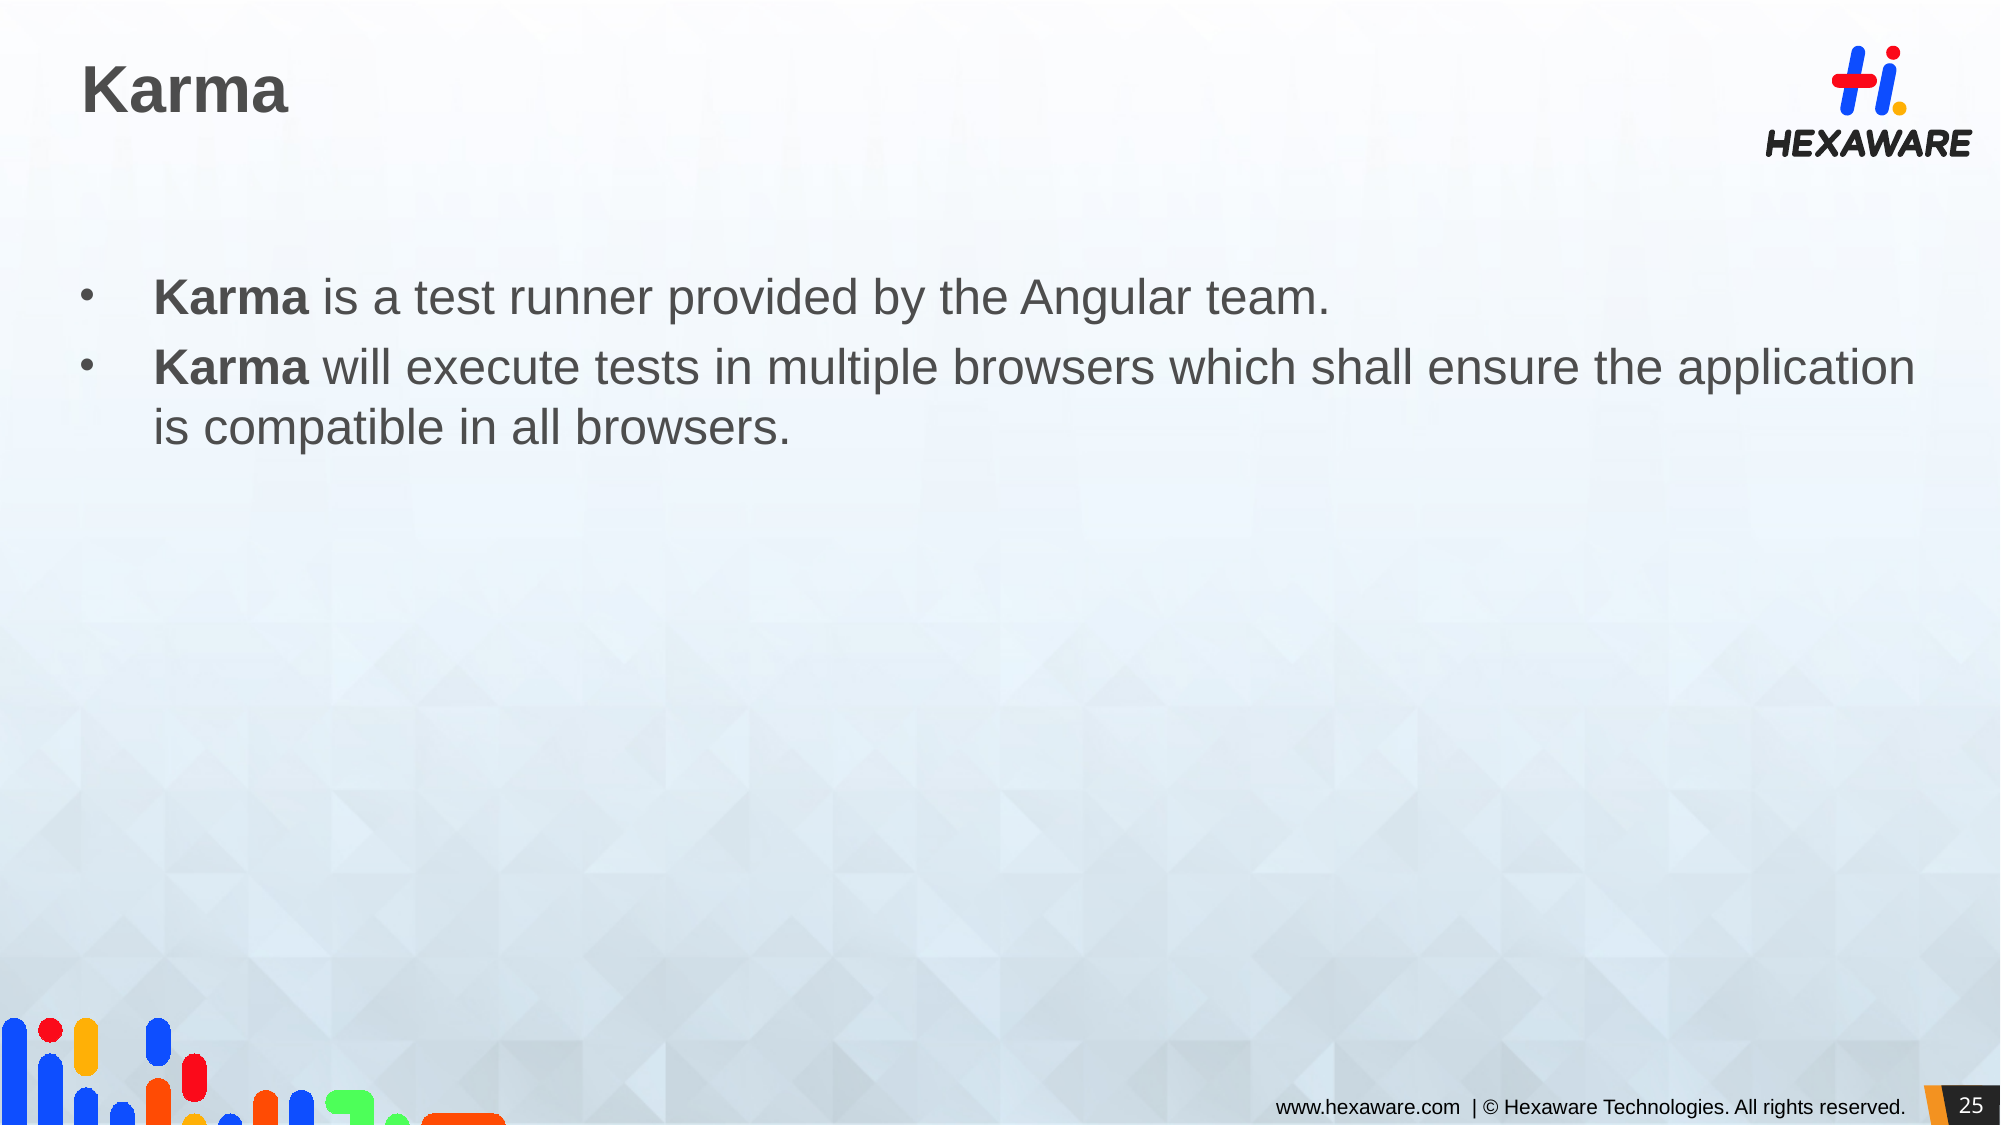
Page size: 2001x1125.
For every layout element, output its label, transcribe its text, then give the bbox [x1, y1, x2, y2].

title Karma [70, 35, 1521, 136]
list Karma is a test runner provided by the Angular team. Karma will execute tests in multiple browsers which shall ensure the application is compatible in all browsers. [67, 258, 1933, 1062]
picture [0, 0, 2001, 1125]
